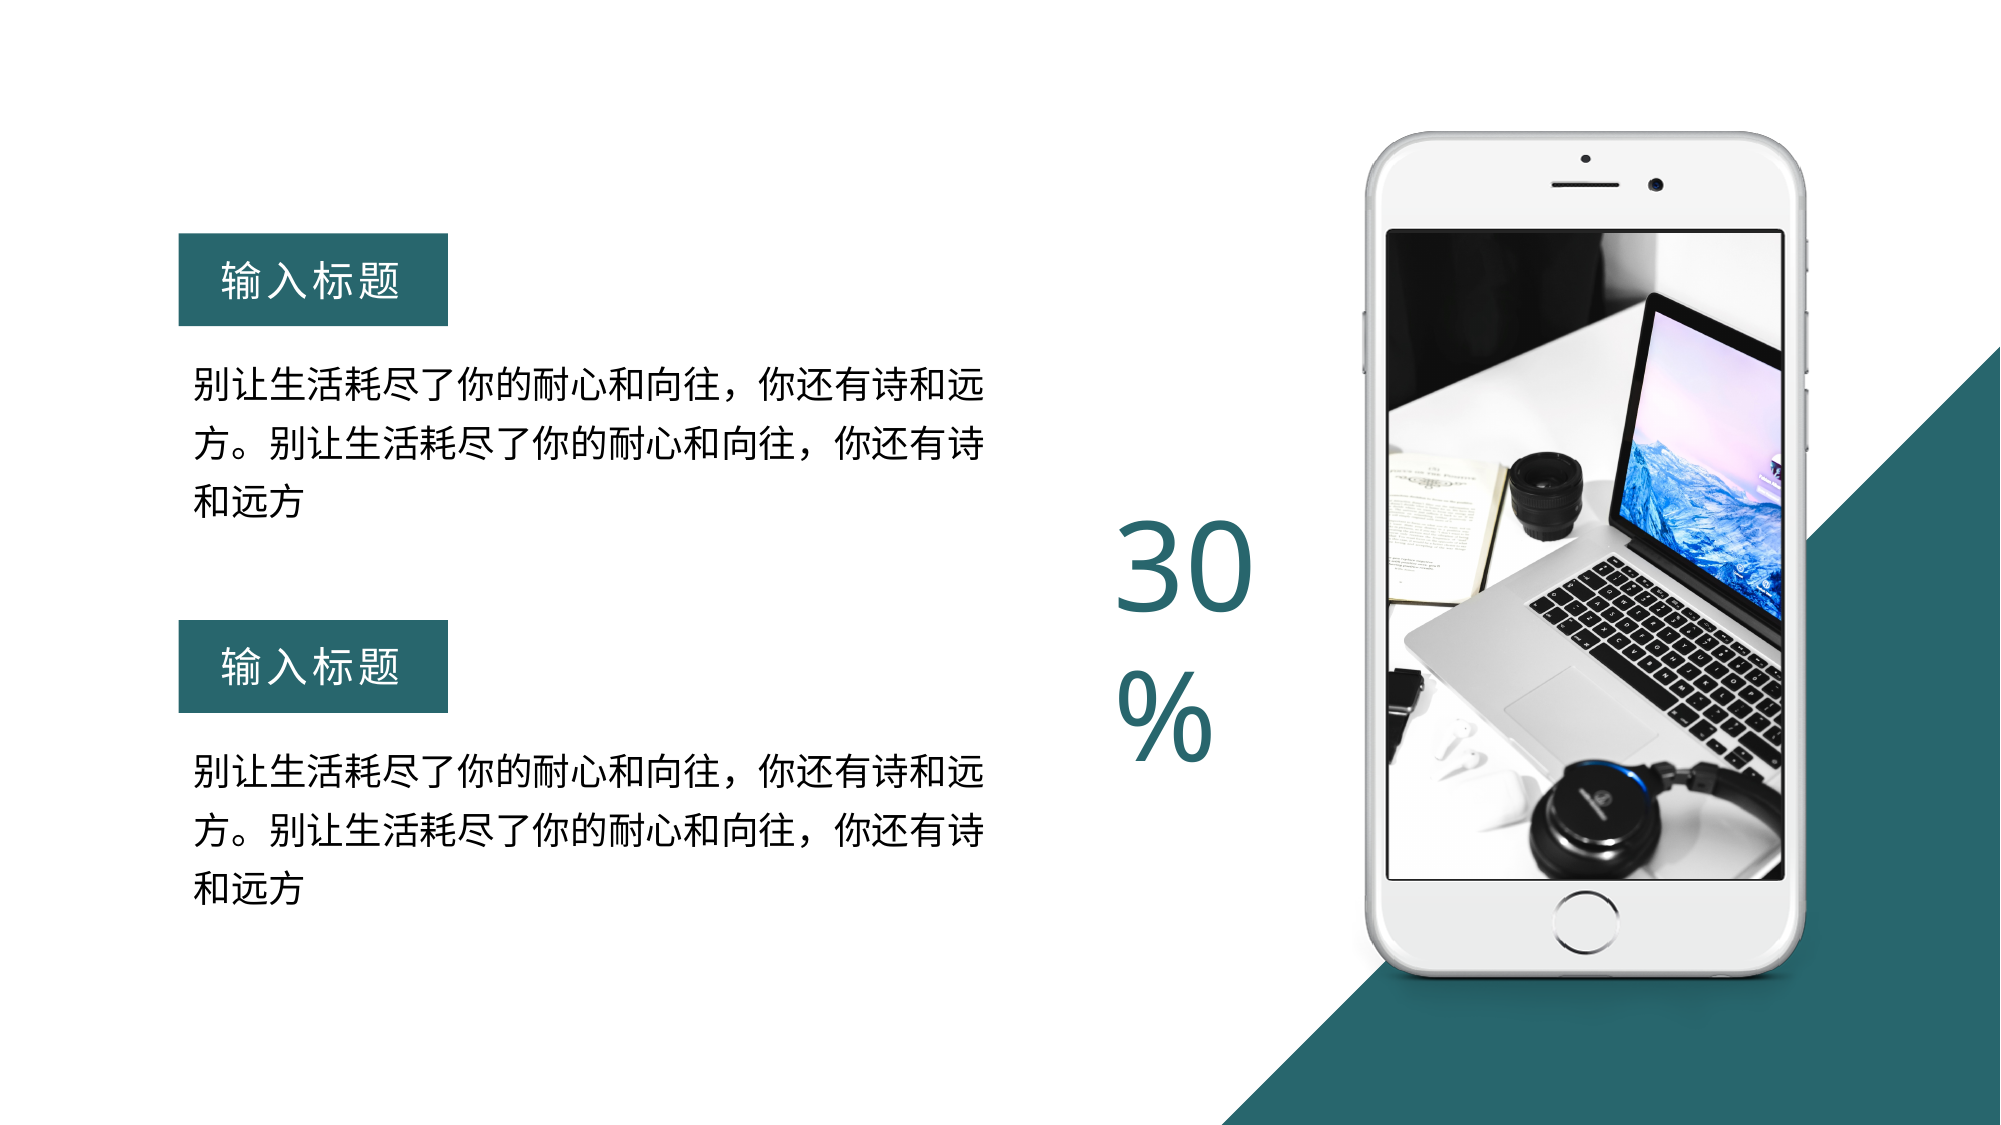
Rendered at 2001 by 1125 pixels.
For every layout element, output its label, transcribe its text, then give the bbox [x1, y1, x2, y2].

text_box [1220, 345, 2000, 1125]
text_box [178, 620, 1001, 918]
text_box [178, 233, 1001, 531]
text_box 30% [1099, 479, 1321, 794]
picture [1352, 131, 1822, 1032]
